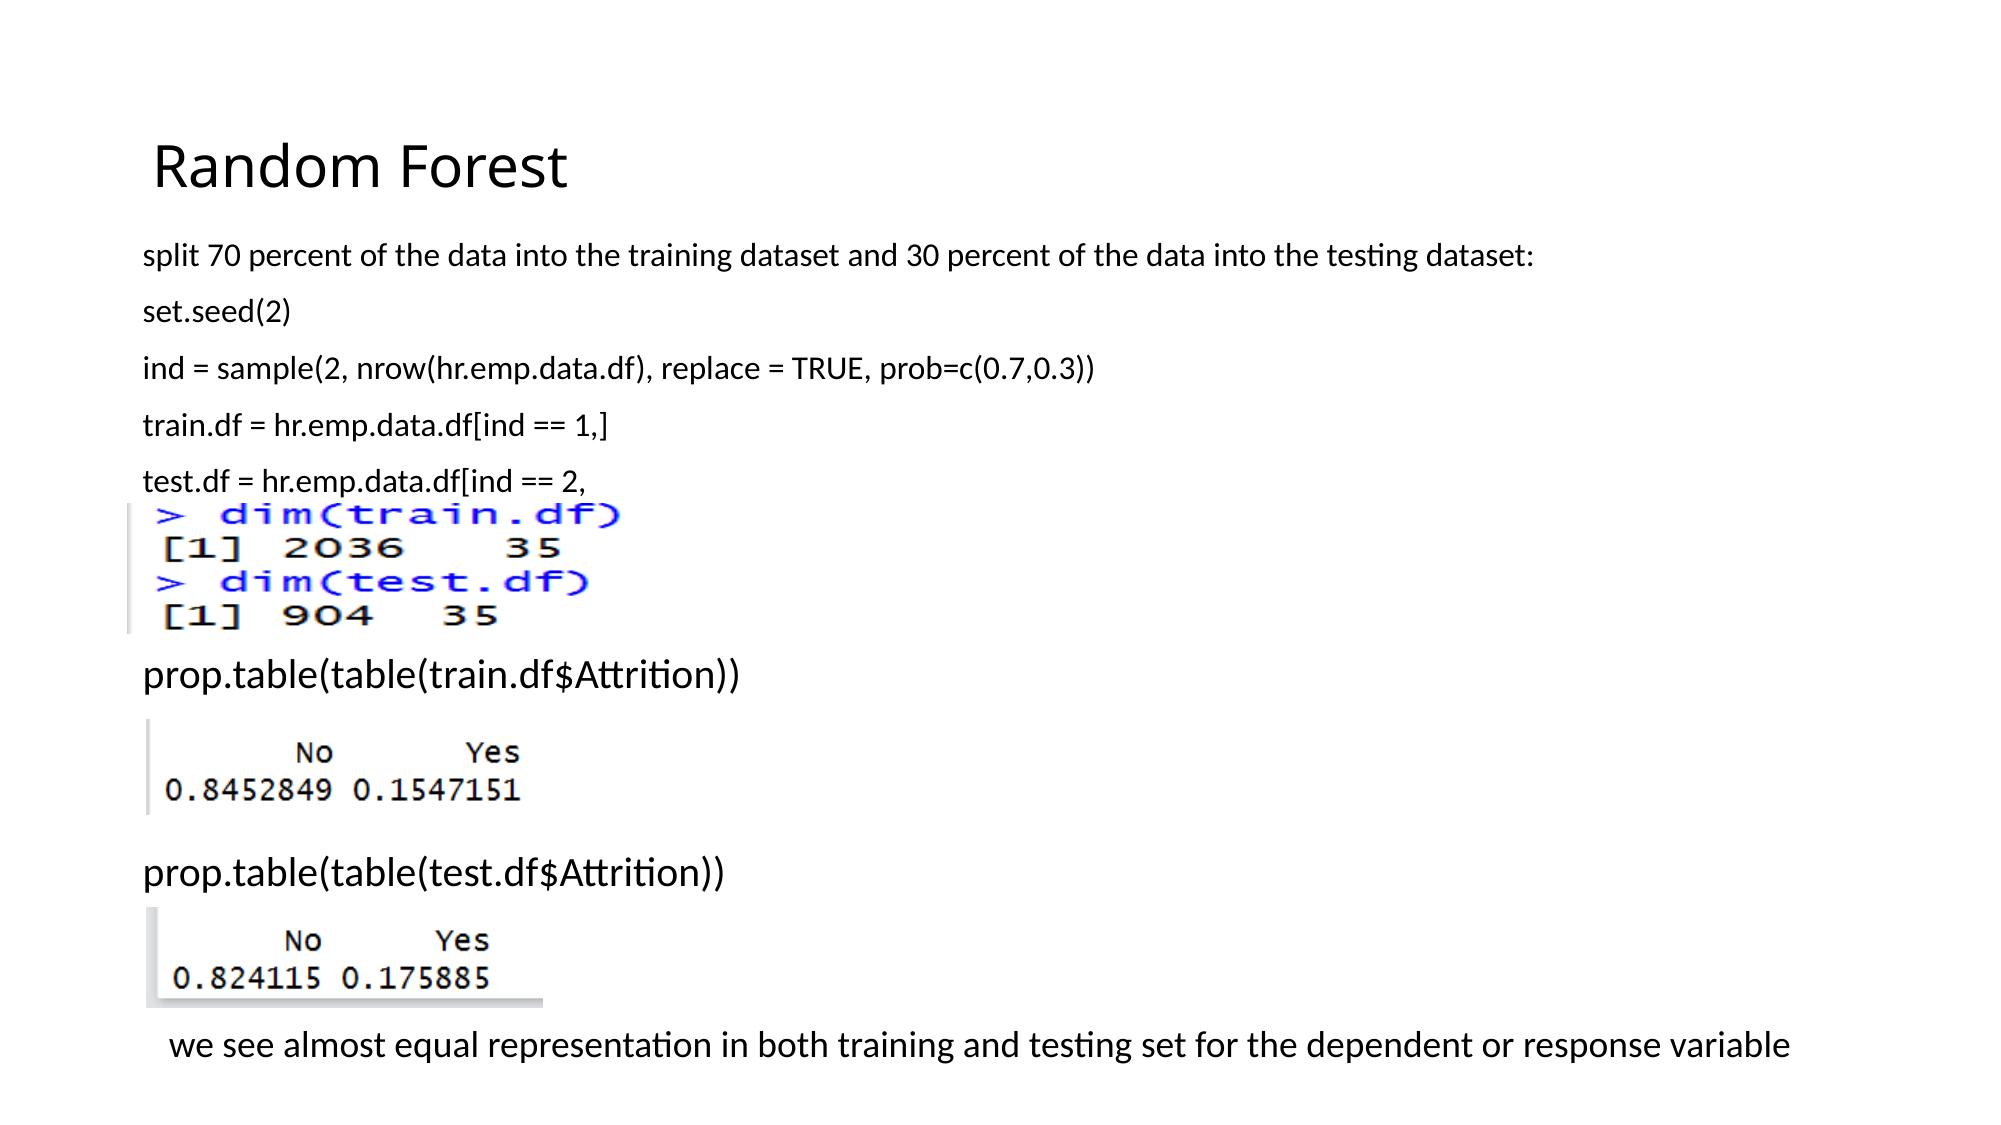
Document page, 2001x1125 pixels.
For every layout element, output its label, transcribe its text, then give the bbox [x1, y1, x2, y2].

text_box we see almost equal representation in both training and testing set for the dependent or response variable [153, 1012, 2000, 1073]
picture [146, 907, 543, 1008]
picture [146, 719, 561, 815]
picture [127, 503, 783, 634]
list split 70 percent of the data into the training dataset and 30 percent of the data into the testing dataset: set.seed(2) ind = sample(2, nrow(hr.emp.data.df), replace = TRUE, prob=c(0.7,0.3)) train.df = hr.emp.data.df[ind == 1,] test.df = hr.emp.data.df[ind == 2, prop.table(table(train.df$Attrition)) prop.table(table(test.df$Attrition)) [127, 229, 1853, 1119]
title Random Forest [137, 59, 1863, 278]
